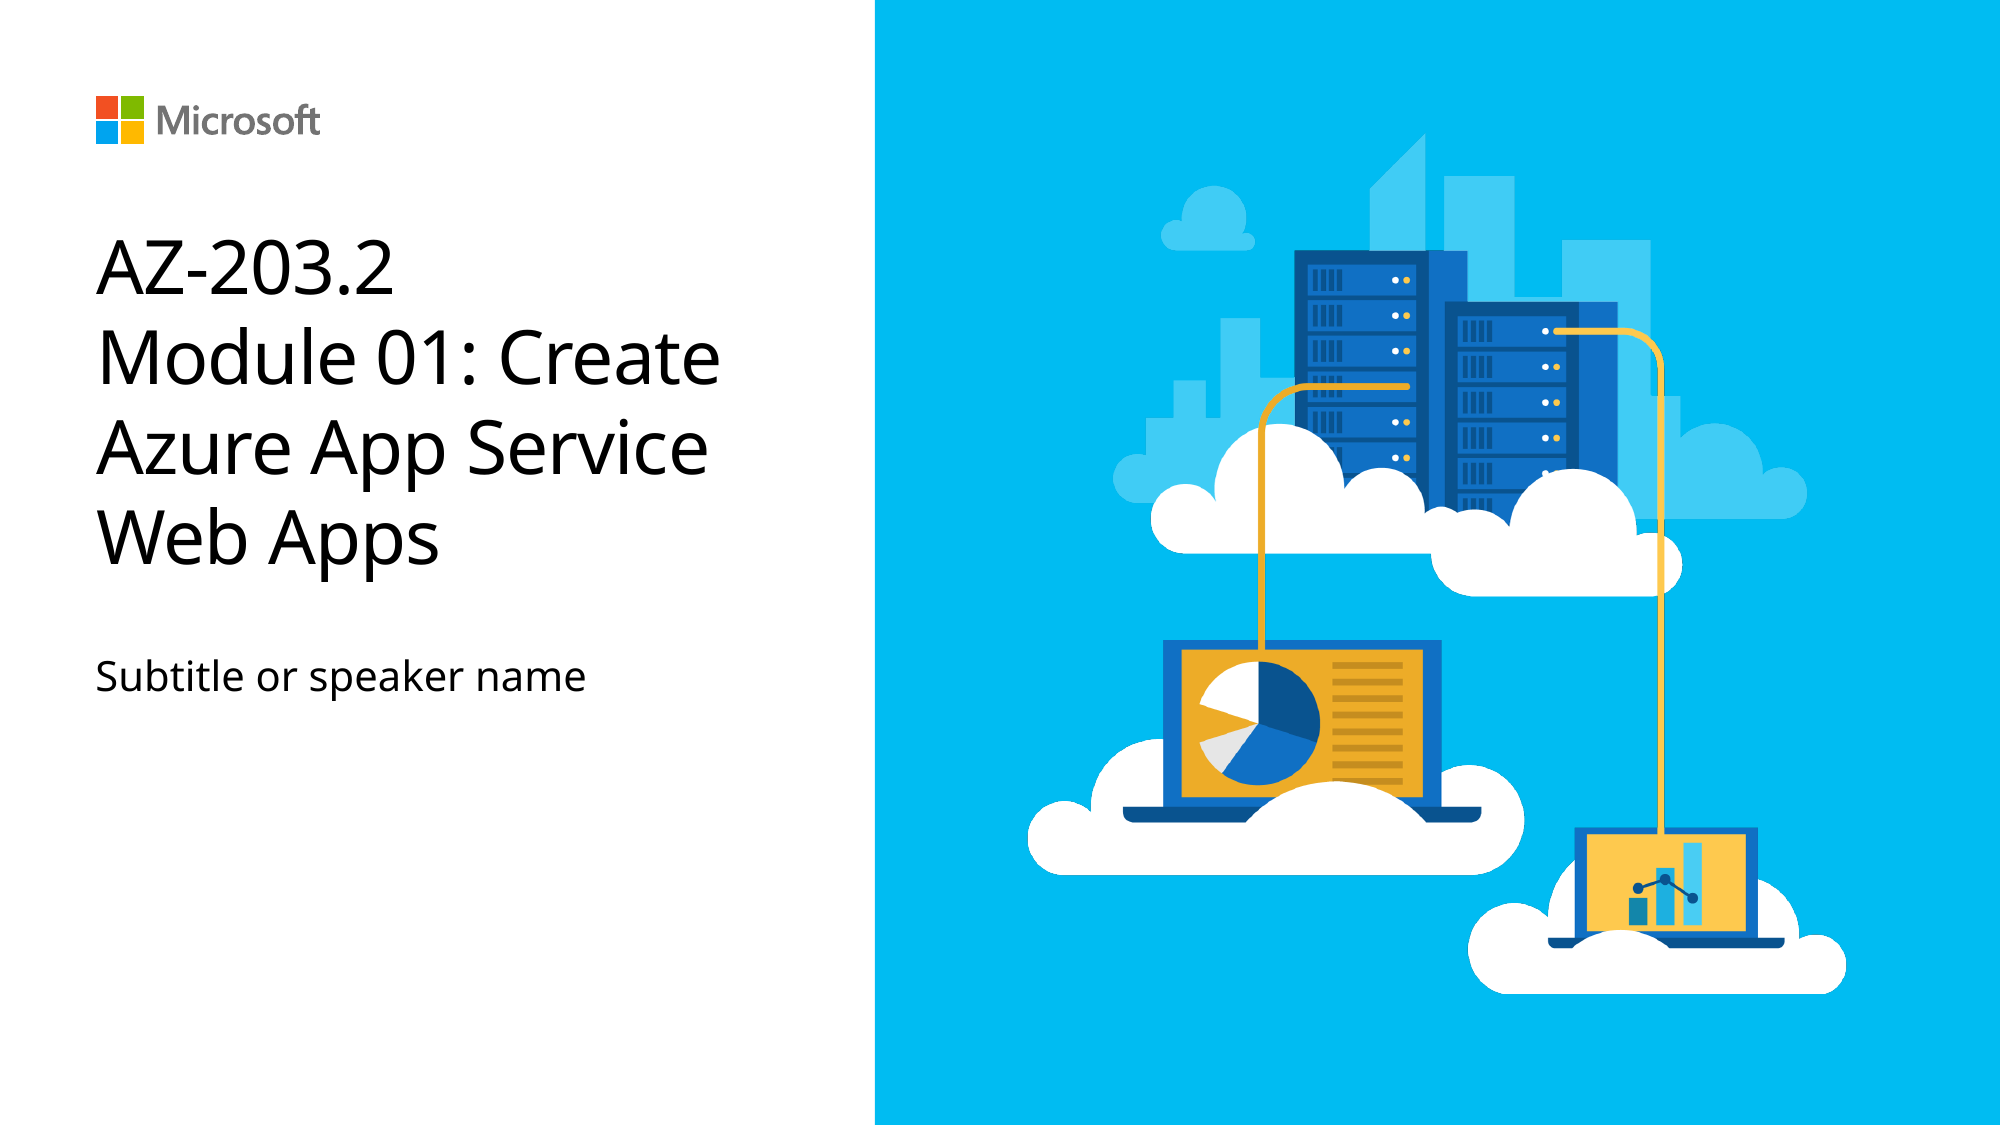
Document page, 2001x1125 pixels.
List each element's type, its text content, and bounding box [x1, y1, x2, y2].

picture [1028, 136, 1846, 993]
picture [1162, 187, 1254, 250]
list Subtitle or speaker name [95, 650, 779, 701]
title AZ-203.2 Module 01: Create Azure App Service Web Apps [96, 216, 781, 580]
